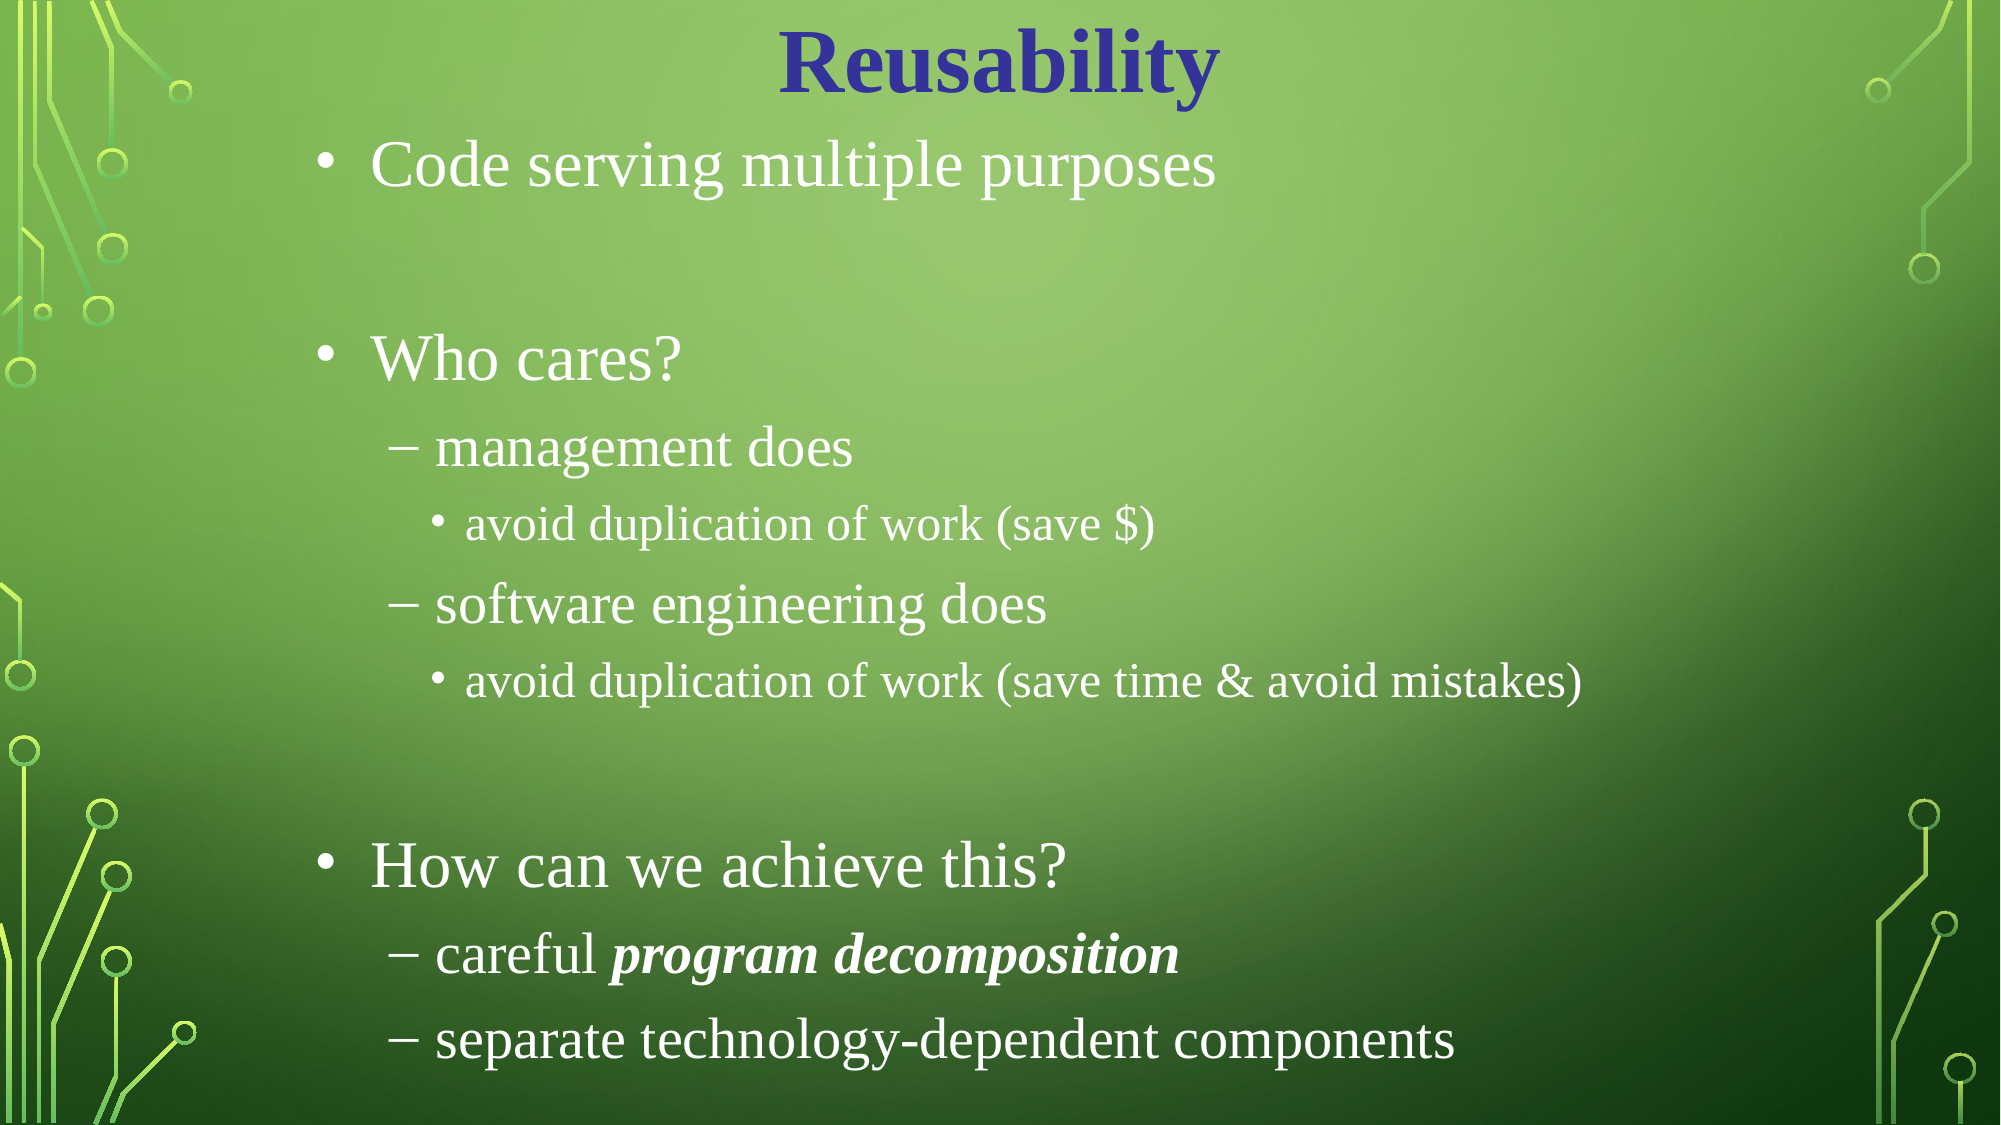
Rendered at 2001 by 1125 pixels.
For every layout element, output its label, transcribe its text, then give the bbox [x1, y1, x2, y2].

text_box Code serving multiple purposes Who cares? management does avoid duplication of work (save $) software engineering does avoid duplication of work (save time & avoid mistakes) How can we achieve this? careful program decomposition separate technology-dependent components [300, 112, 1700, 1088]
text_box Reusability [300, 0, 1700, 112]
